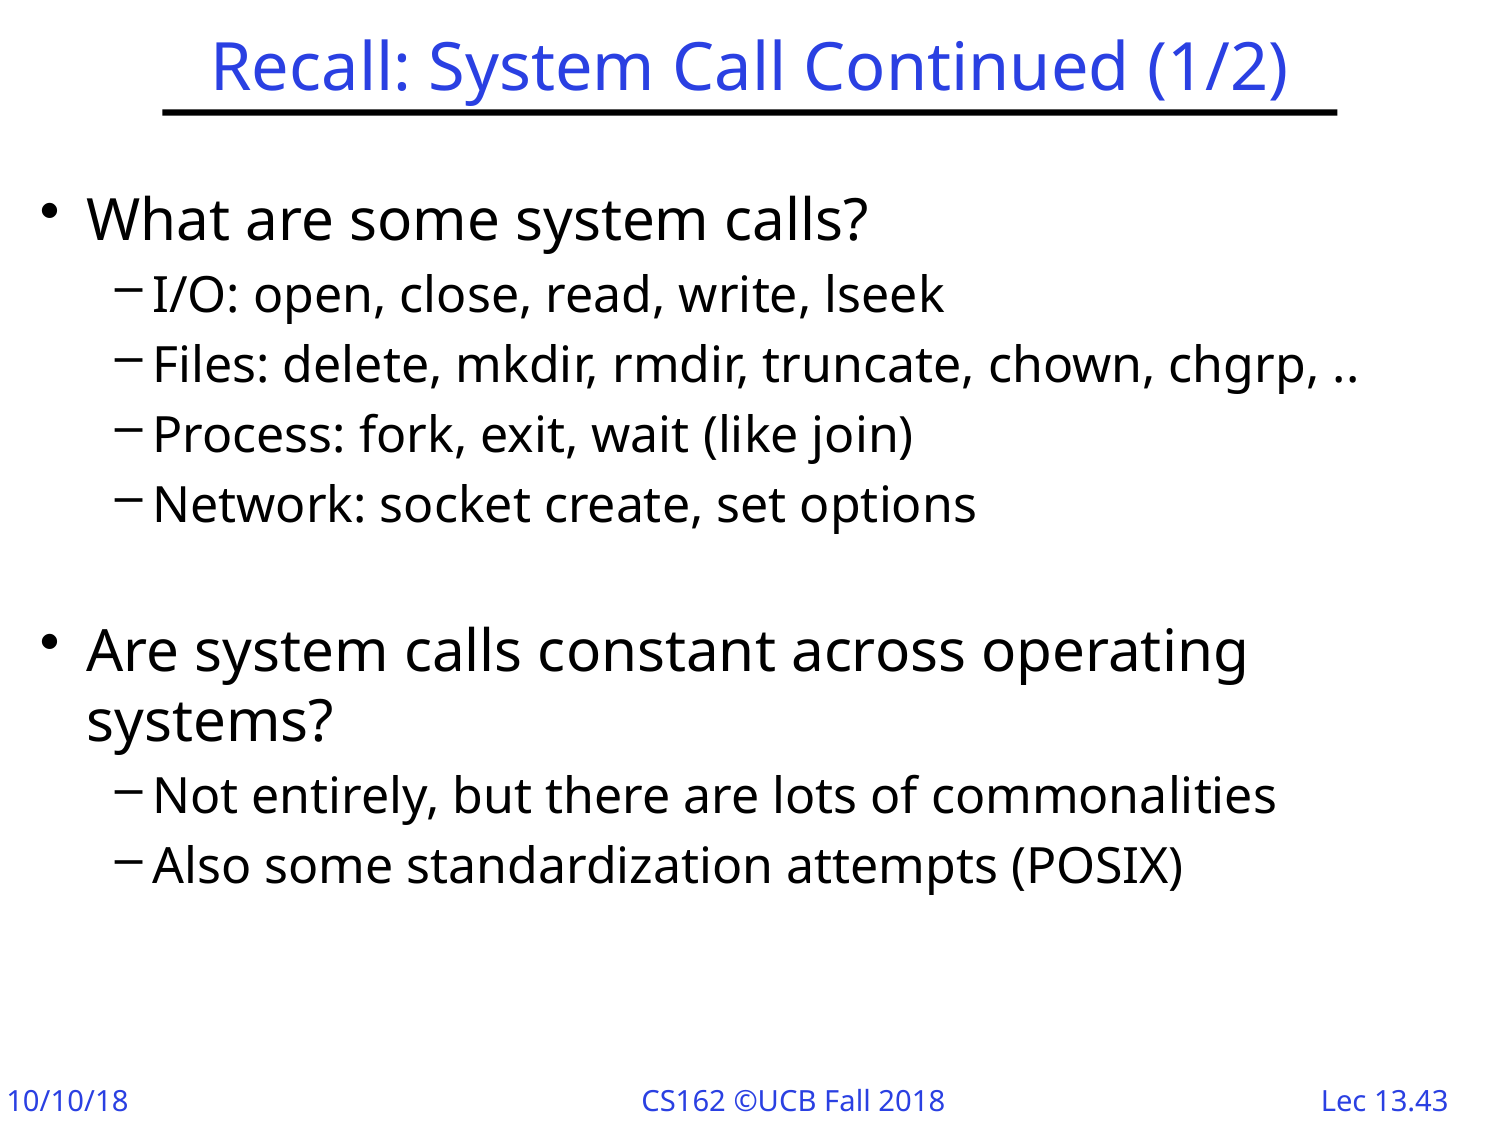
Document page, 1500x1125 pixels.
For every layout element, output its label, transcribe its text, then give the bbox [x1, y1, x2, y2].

title Recall: System Call Continued (1/2) [162, 24, 1338, 113]
list What are some system calls? I/O: open, close, read, write, lseek Files: delete, mkdir, rmdir, truncate, chown, chgrp, .. Process: fork, exit, wait (like join) Network: socket create, set options Are system calls constant across operating systems? Not entirely, but there are lots of commonalities Also some standardization attempts (POSIX) [24, 174, 1463, 1113]
